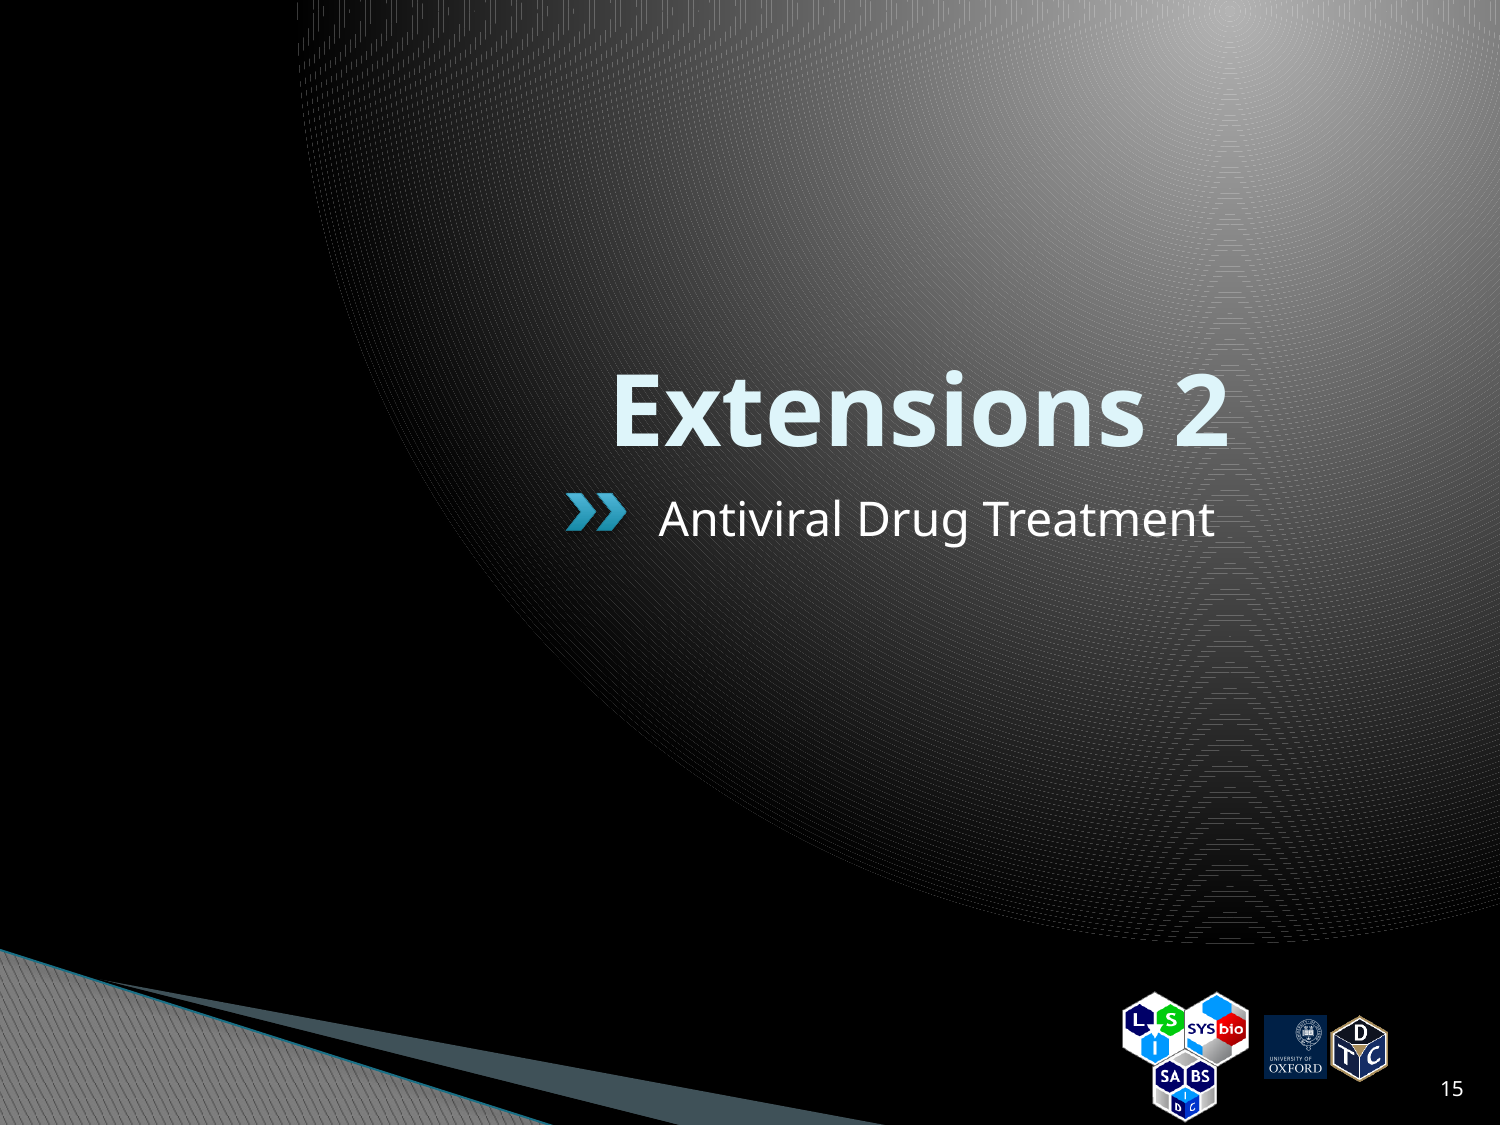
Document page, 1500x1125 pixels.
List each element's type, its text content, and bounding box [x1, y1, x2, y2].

picture [1330, 1015, 1388, 1082]
picture [0, 952, 543, 1125]
picture [1264, 1015, 1327, 1079]
slide_number 15 [1418, 1051, 1479, 1112]
title Extensions 2 [118, 173, 1247, 474]
picture [1122, 991, 1249, 1123]
list Antiviral Drug Treatment [643, 480, 1394, 720]
